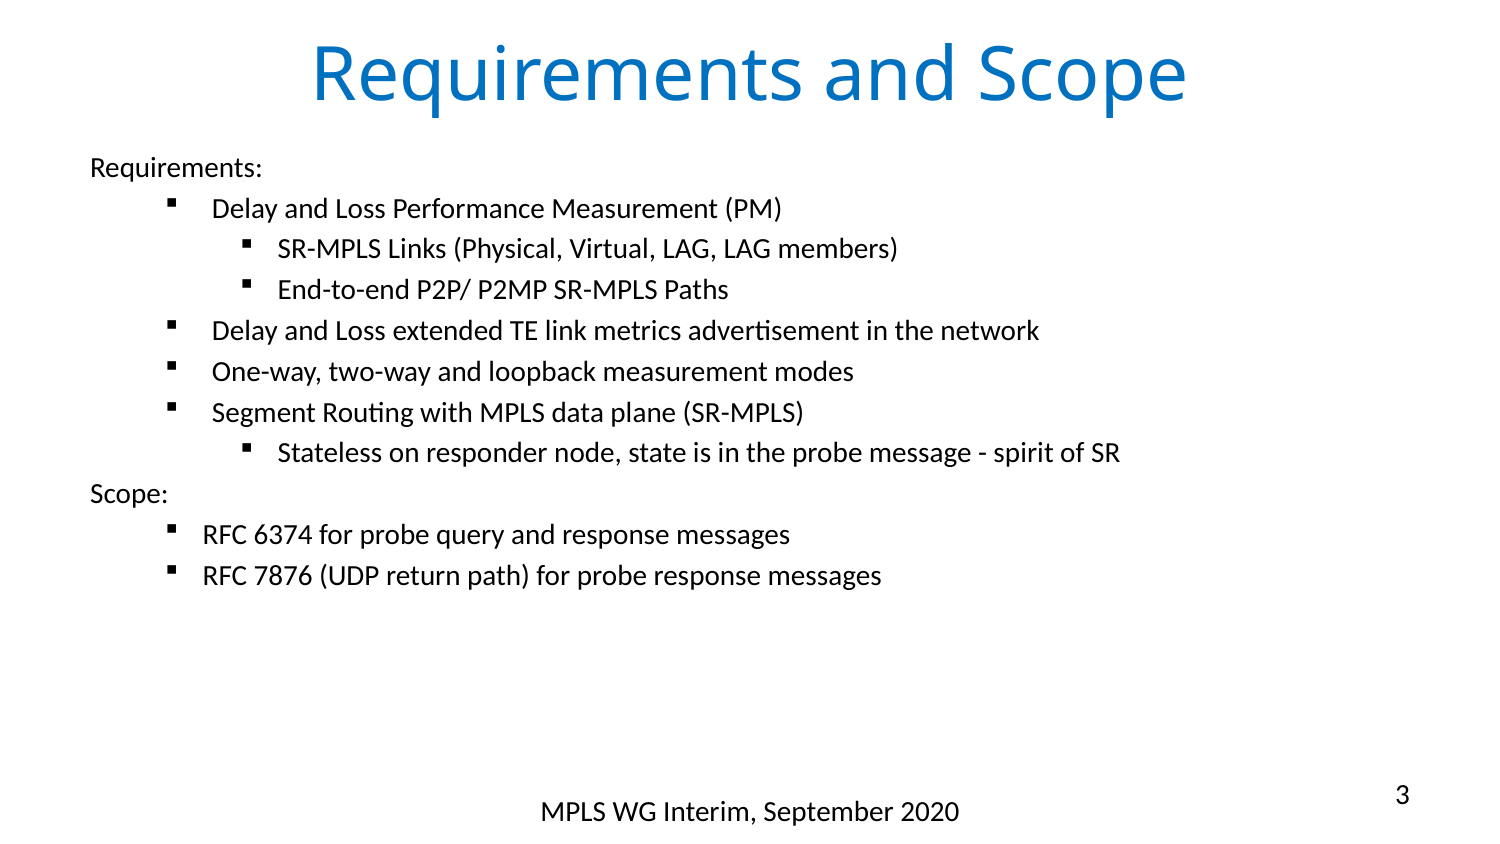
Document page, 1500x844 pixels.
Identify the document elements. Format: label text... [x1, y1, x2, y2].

slide_number 3 [1074, 768, 1426, 828]
title Requirements and Scope [74, 0, 1426, 140]
footer MPLS WG Interim, September 2020 [512, 784, 988, 844]
list Requirements: Delay and Loss Performance Measurement (PM) SR-MPLS Links (Physical, Virtual, LAG, LAG members) End-to-end P2P/ P2MP SR-MPLS Paths Delay and Loss extended TE link metrics advertisement in the network One-way, two-way and loopback measurement modes Segment Routing with MPLS data plane (SR-MPLS) Stateless on responder node, state is in the probe message - spirit of SR Scope: RFC 6374 for probe query and response messages RFC 7876 (UDP return path) for probe response messages [74, 140, 1426, 760]
